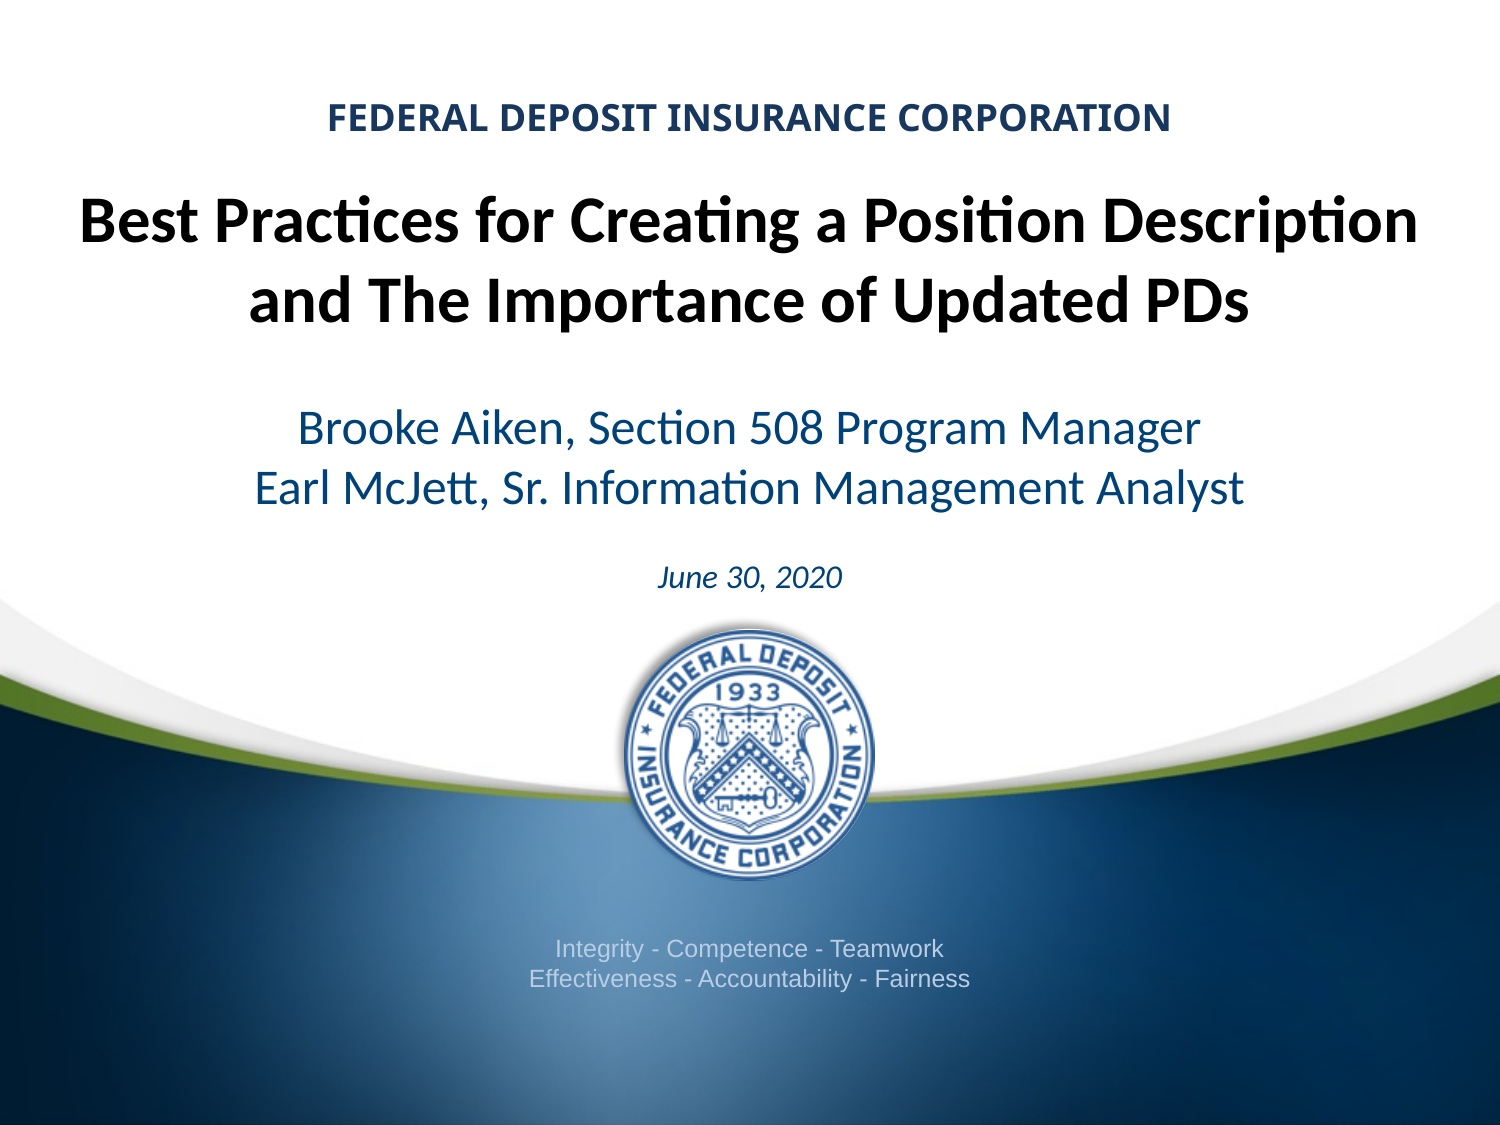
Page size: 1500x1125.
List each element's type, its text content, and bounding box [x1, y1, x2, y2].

picture [0, 603, 1500, 1125]
title Best Practices for Creating a Position Description and The Importance of Updated PDs [0, 174, 1500, 338]
text_box Brooke Aiken, Section 508 Program Manager Earl McJett, Sr. Information Management Analyst June 30, 2020 [0, 387, 1500, 603]
